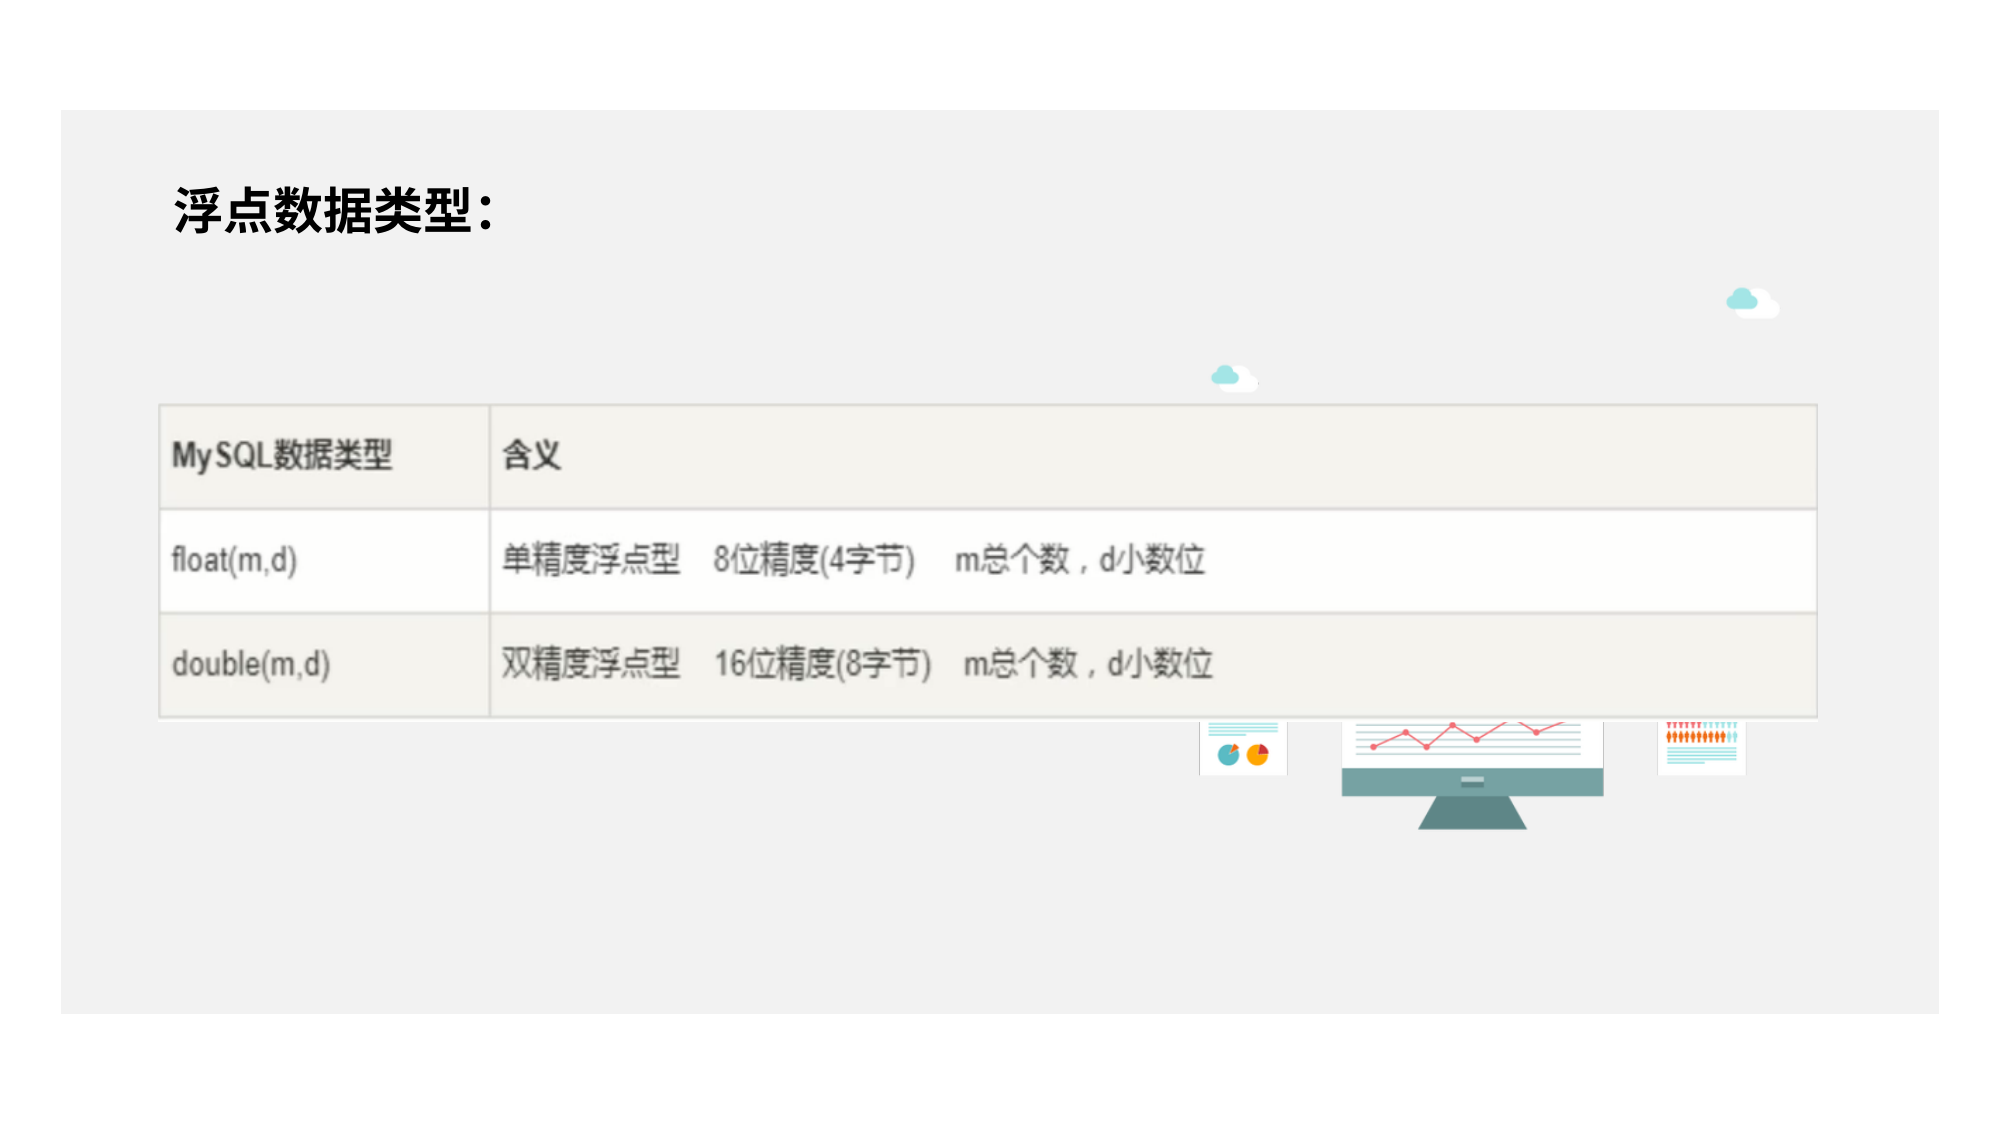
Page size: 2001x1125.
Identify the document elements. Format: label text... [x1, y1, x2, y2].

picture [158, 224, 1832, 842]
text_box [59, 108, 1941, 1017]
text_box 浮点数据类型： [158, 172, 542, 247]
